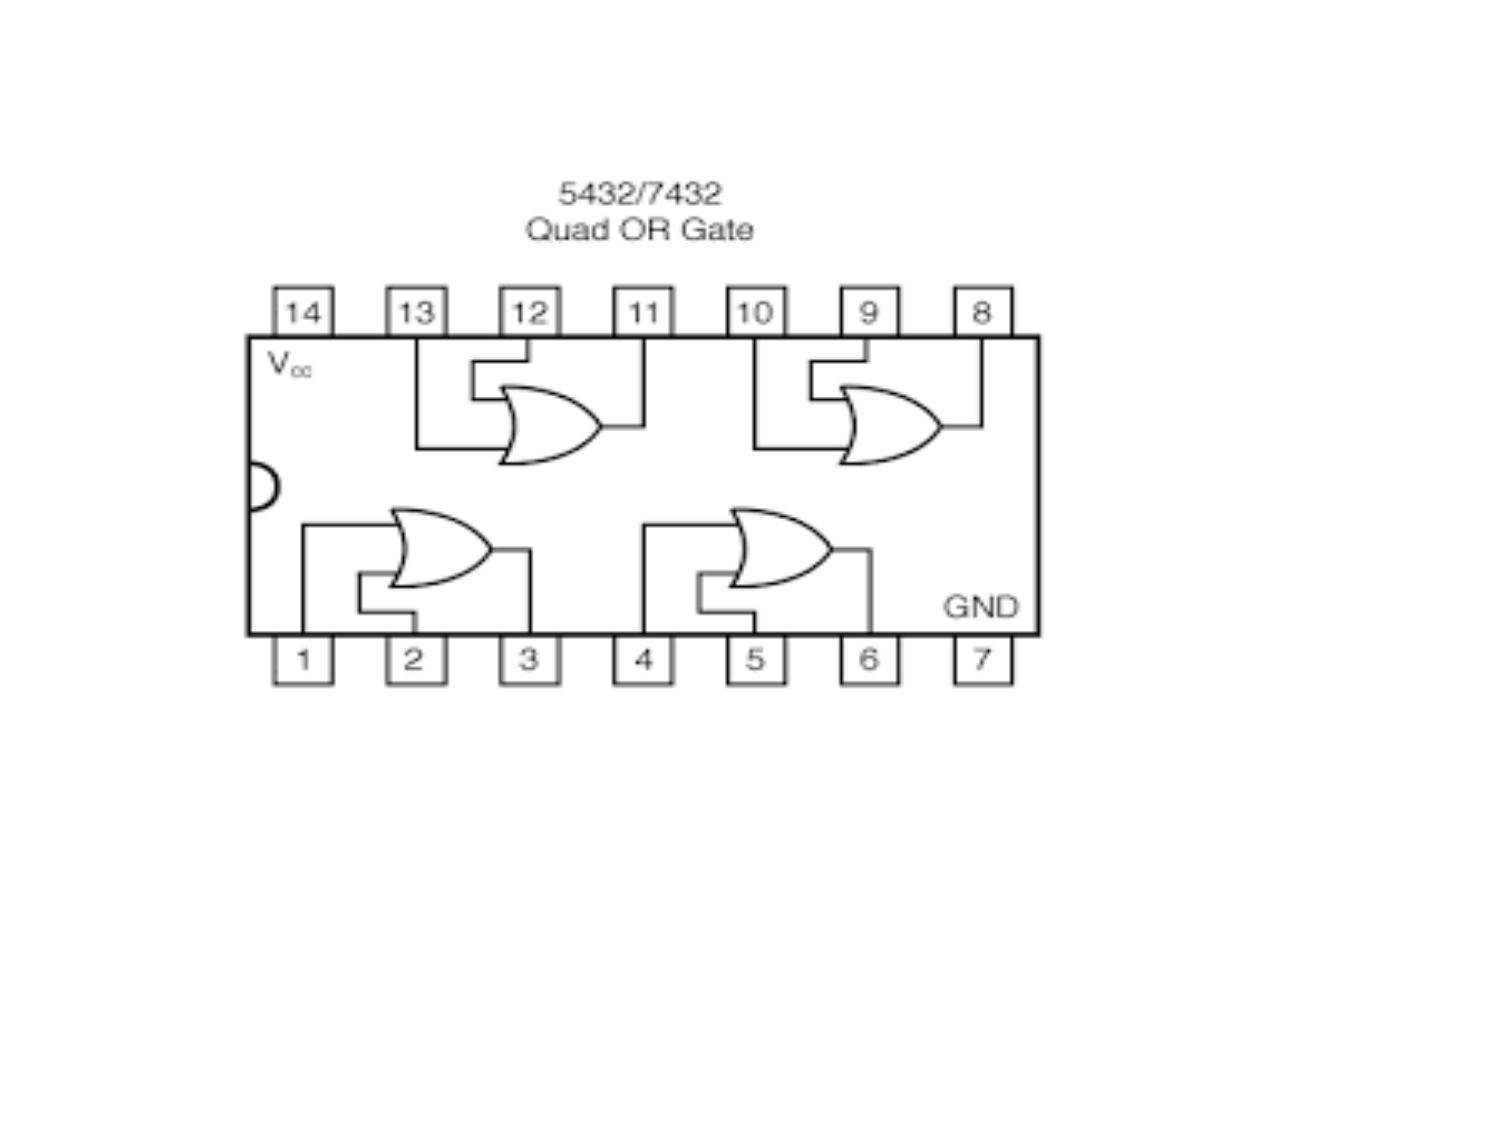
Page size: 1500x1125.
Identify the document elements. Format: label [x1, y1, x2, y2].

picture [172, 162, 1076, 709]
